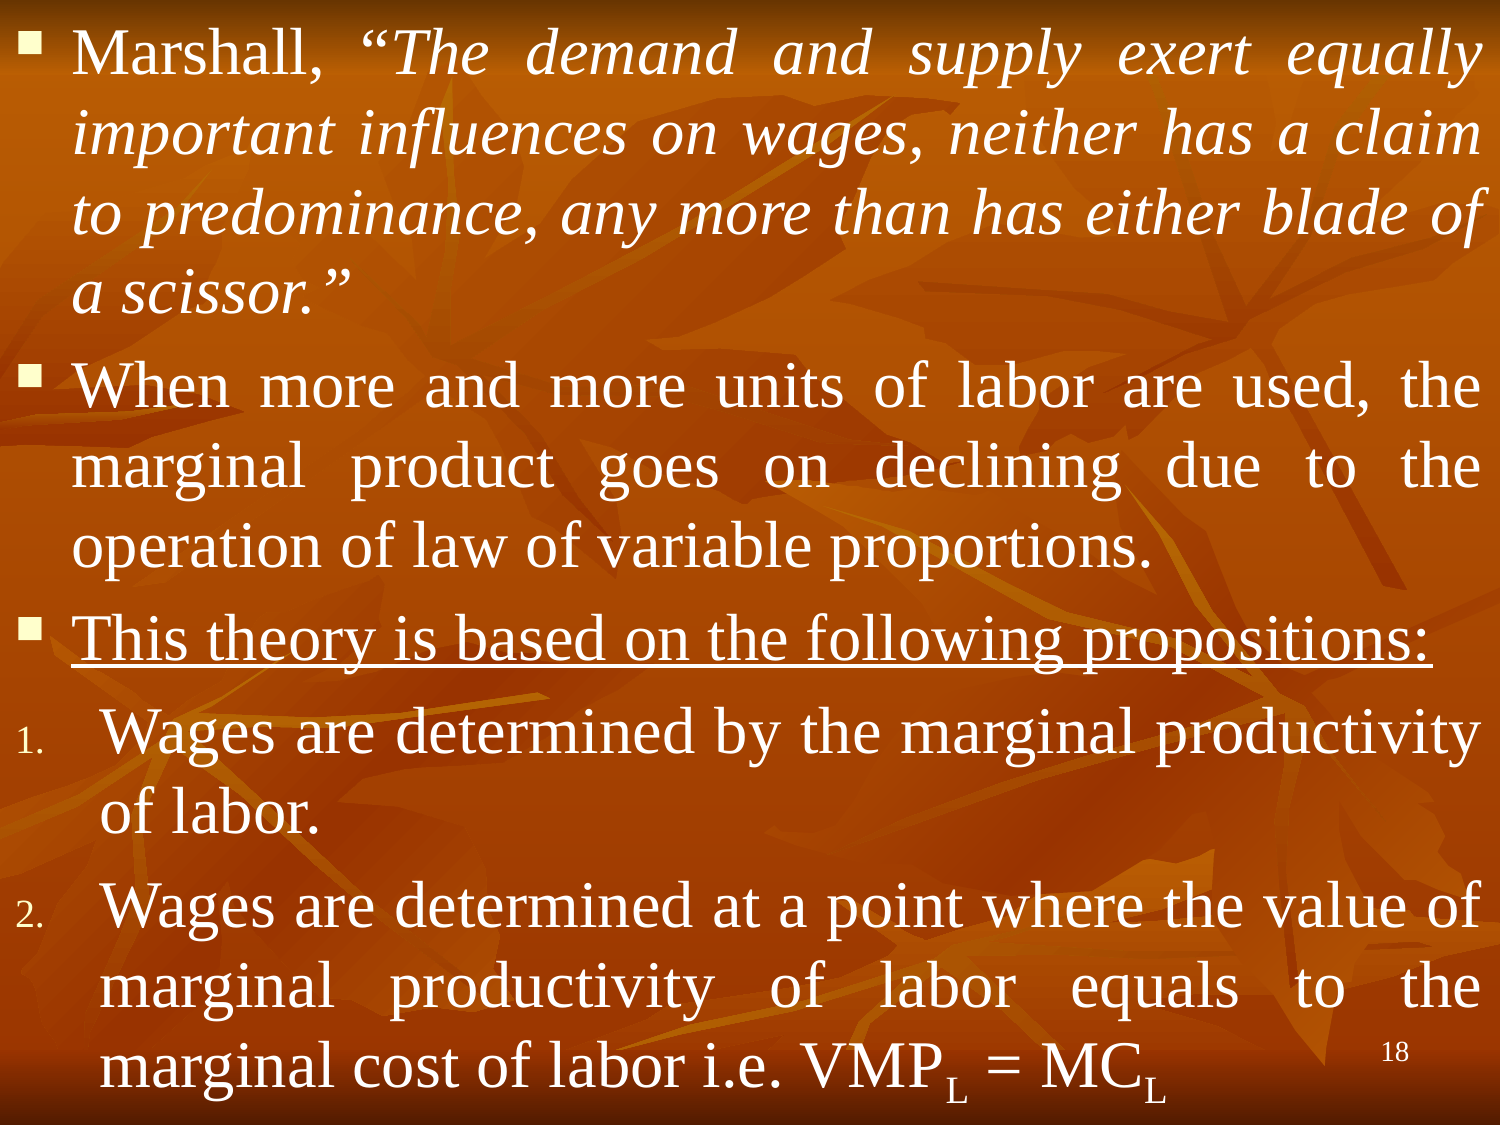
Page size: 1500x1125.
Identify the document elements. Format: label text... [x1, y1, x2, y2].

list Marshall, “The demand and supply exert equally important influences on wages, neither has a claim to predominance, any more than has either blade of a scissor.” When more and more units of labor are used, the marginal product goes on declining due to the operation of law of variable proportions. This theory is based on the following propositions: Wages are determined by the marginal productivity of labor. Wages are determined at a point where the value of marginal productivity of labor equals to the marginal cost of labor i.e. VMPL = MCL [0, 0, 1500, 1125]
slide_number 18 [1074, 1024, 1426, 1101]
